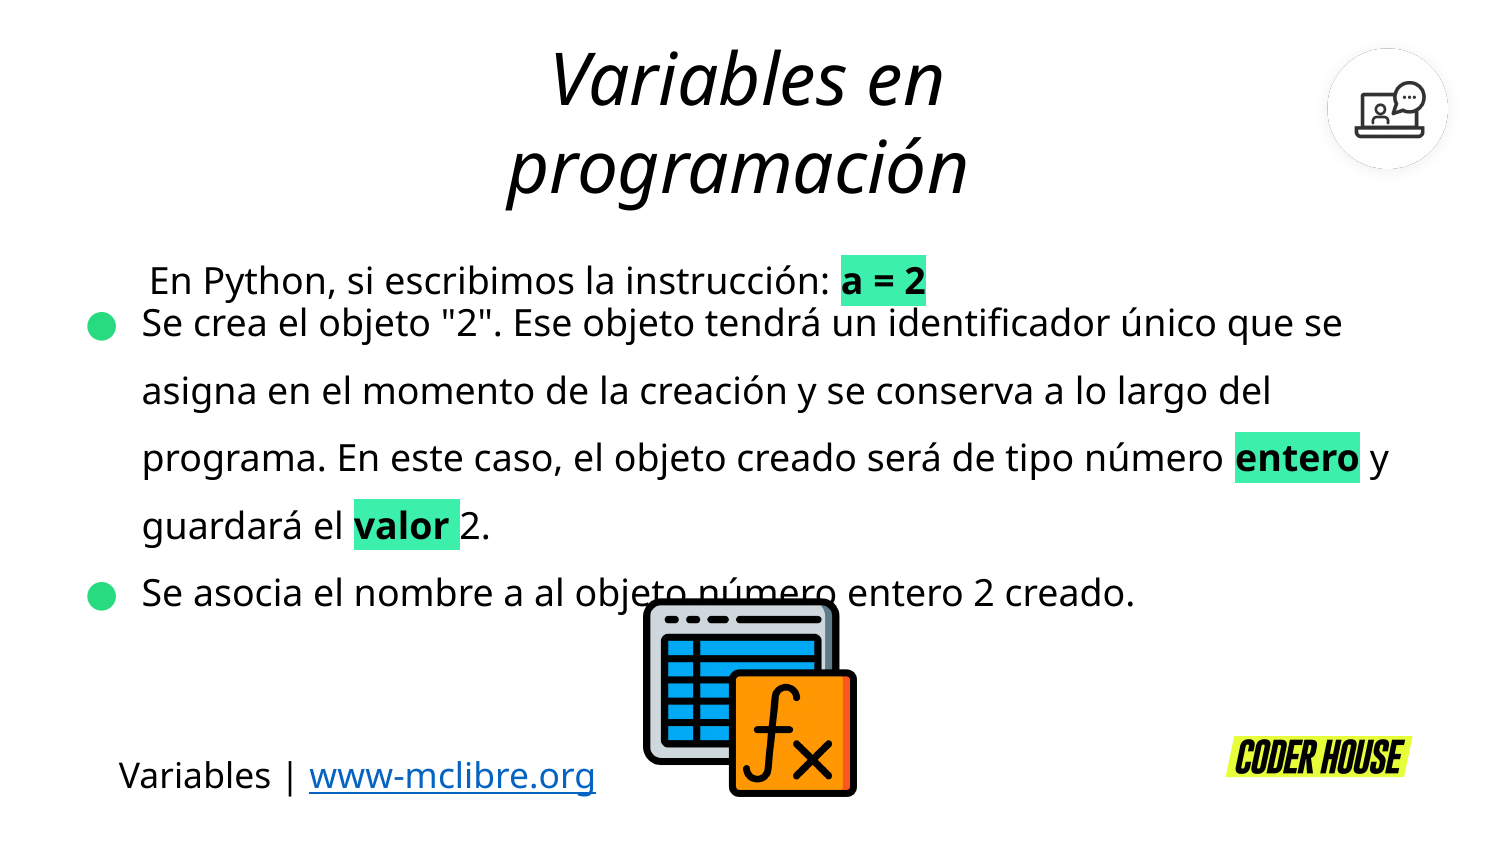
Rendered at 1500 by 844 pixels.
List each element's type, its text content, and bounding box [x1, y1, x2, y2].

text_box Variables en programación [294, 66, 1202, 174]
picture [1221, 728, 1417, 784]
picture [643, 590, 857, 804]
text_box En Python, si escribimos la instrucción: a = 2 [133, 220, 1362, 318]
text_box Variables | www-mclibre.org [103, 738, 681, 817]
picture [1311, 32, 1464, 185]
text_box Se crea el objeto "2". Ese objeto tendrá un identificador único que se asigna en el momento de la creación y se conserva a lo largo del programa. En este caso, el objeto creado será de tipo número entero y guardará el valor 2. Se asocia el nombre a al objeto número entero 2 creado. [51, 249, 1444, 642]
